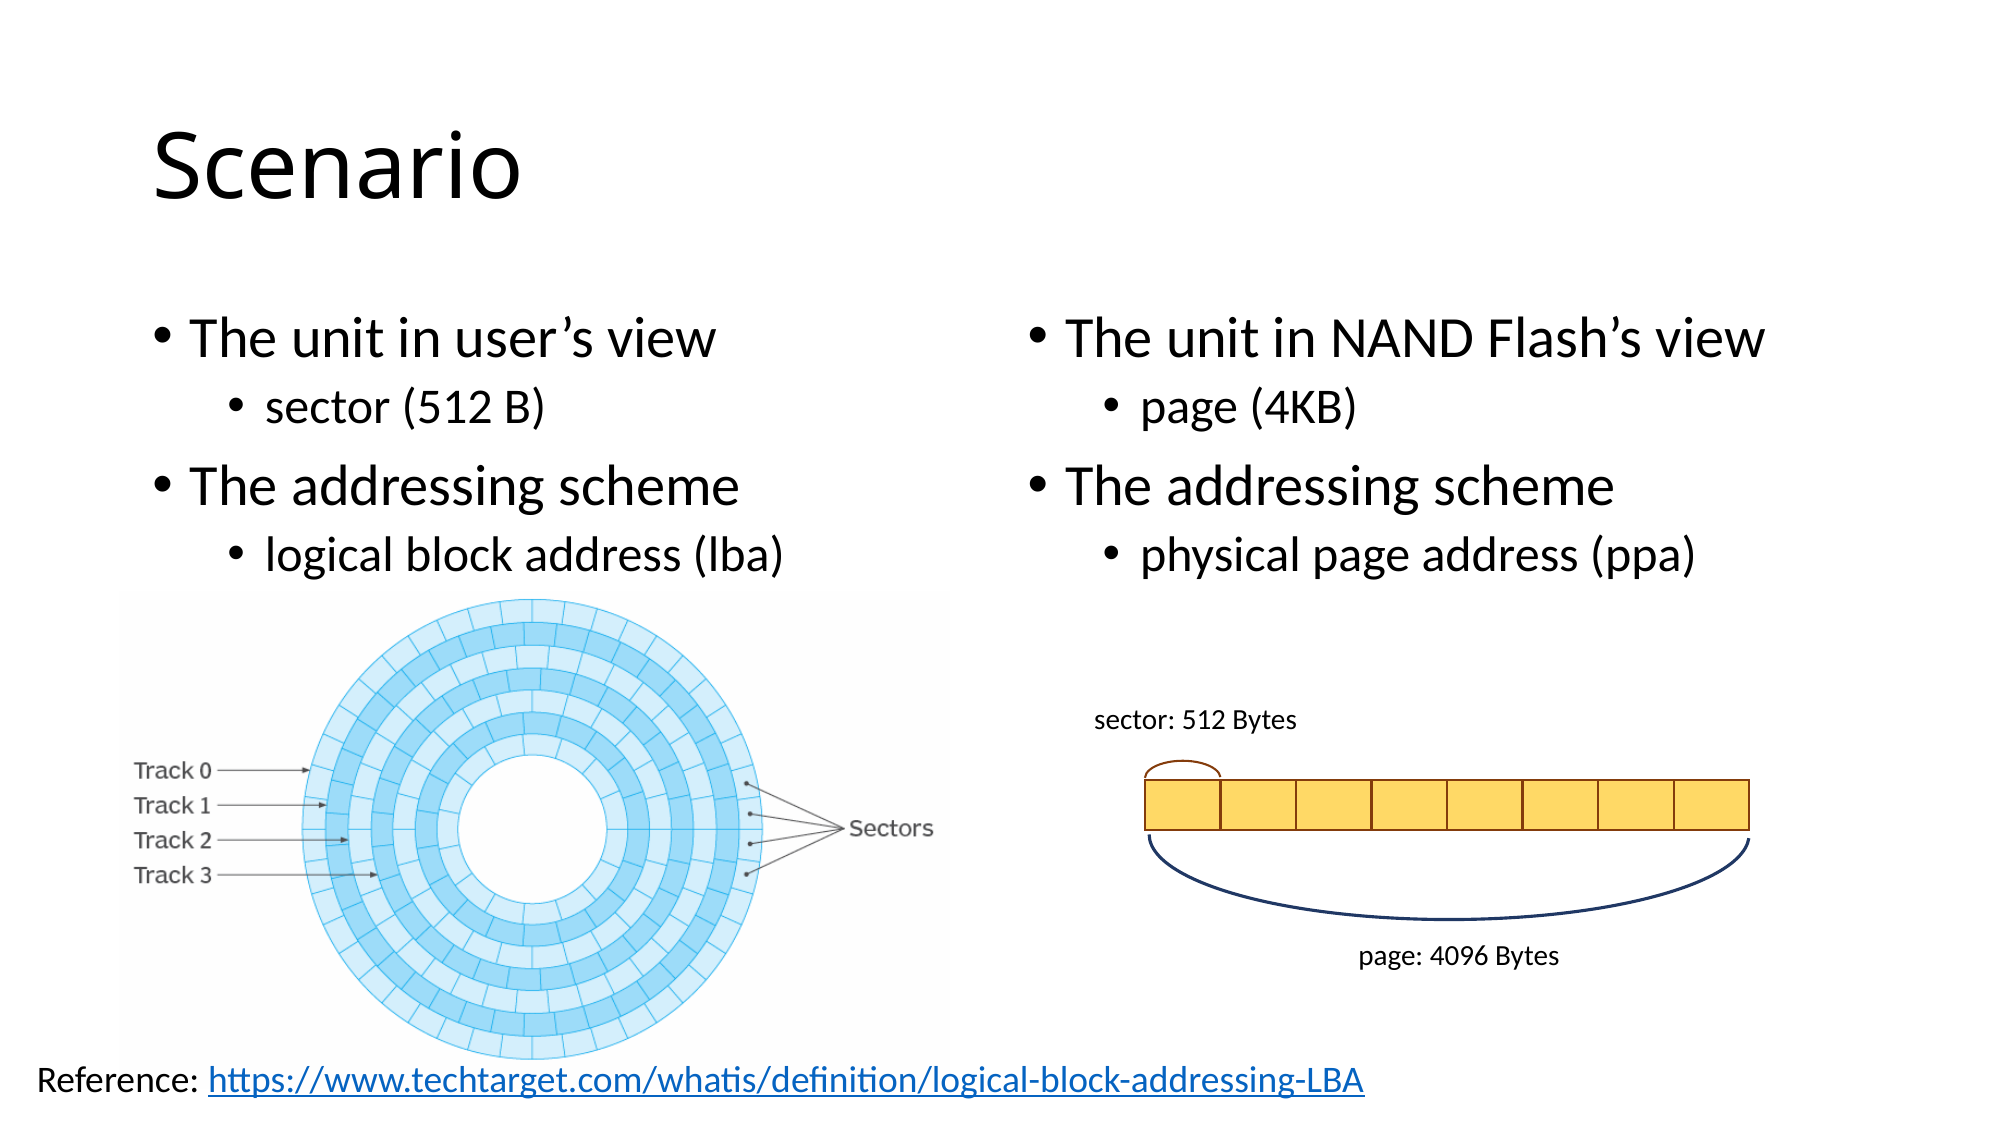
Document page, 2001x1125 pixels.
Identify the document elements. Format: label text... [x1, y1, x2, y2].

list The unit in NAND Flash’s view page (4KB) The addressing scheme physical page address (ppa) [1012, 299, 1863, 1014]
text_box [1446, 779, 1522, 831]
text_box [1148, 834, 1750, 921]
text_box page: 4096 Bytes [1343, 928, 1626, 979]
text_box sector: 512 Bytes [1079, 693, 1362, 744]
text_box Reference: https://www.techtarget.com/whatis/definition/logical-block-addressing-LBA [22, 1047, 1488, 1108]
picture [119, 591, 950, 1089]
text_box [1370, 779, 1446, 831]
text_box [1597, 779, 1673, 831]
text_box [1144, 760, 1221, 779]
list The unit in user’s view sector (512 B) The addressing scheme logical block address (lba) [137, 299, 988, 1014]
text_box [1522, 779, 1597, 831]
text_box [1144, 779, 1219, 831]
text_box [1295, 779, 1370, 831]
text_box [1673, 779, 1750, 831]
text_box [1219, 779, 1295, 831]
title Scenario [137, 59, 1863, 278]
